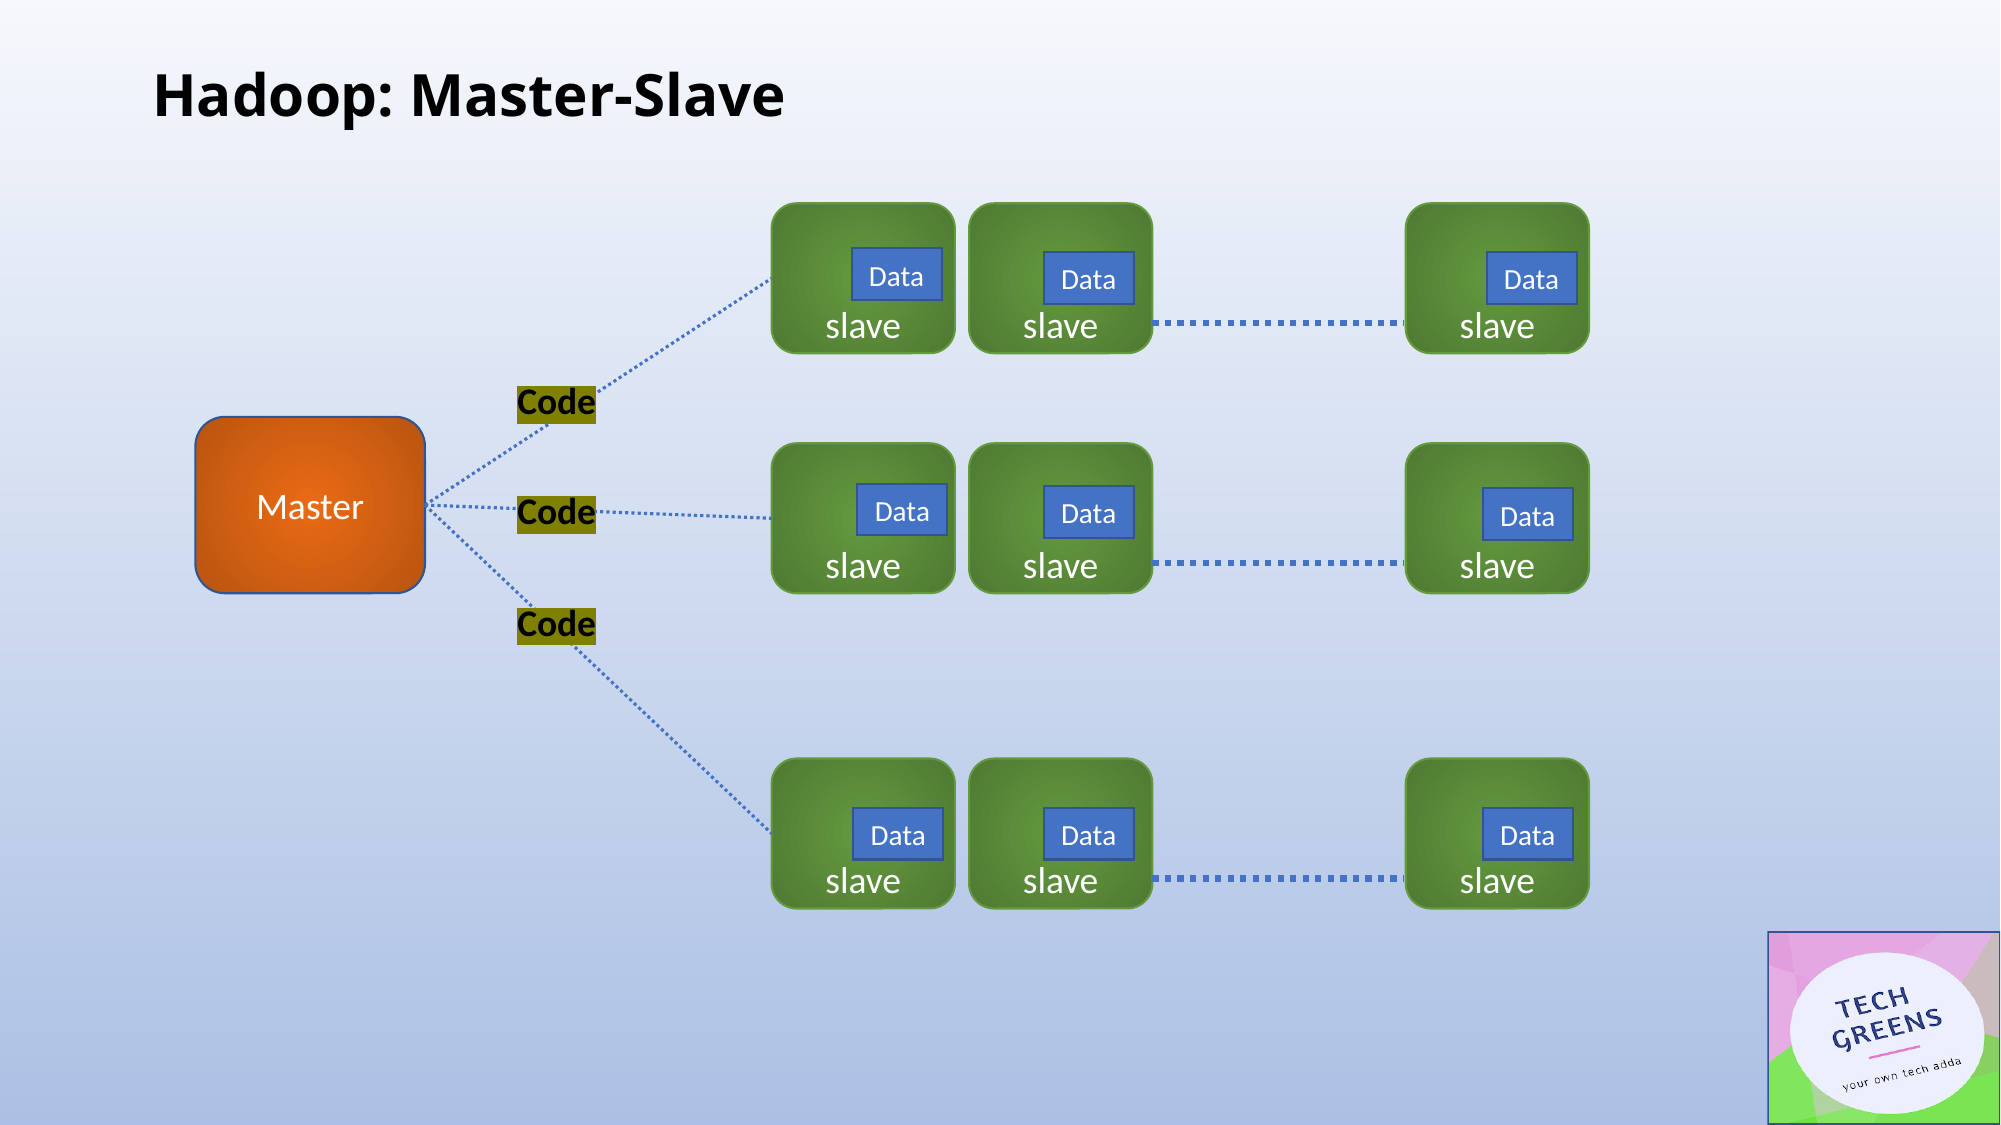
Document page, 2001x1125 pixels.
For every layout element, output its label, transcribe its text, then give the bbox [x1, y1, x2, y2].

text_box Data [1482, 487, 1574, 541]
text_box Data [856, 483, 948, 536]
text_box Data [851, 247, 943, 301]
text_box Data [1043, 251, 1135, 305]
text_box slave [1404, 757, 1591, 910]
text_box Master [194, 415, 424, 595]
text_box slave [770, 202, 956, 355]
text_box slave [968, 202, 1154, 355]
text_box slave [968, 442, 1154, 595]
text_box slave [1404, 202, 1591, 355]
picture [1769, 933, 1999, 1123]
text_box slave [772, 442, 956, 595]
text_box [424, 505, 772, 834]
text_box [424, 278, 772, 505]
text_box Data [1482, 807, 1574, 861]
text_box slave [968, 757, 1154, 910]
text_box slave [1404, 442, 1591, 595]
text_box slave [770, 757, 956, 910]
text_box Data [1043, 485, 1135, 539]
title Hadoop: Master-Slave [137, 59, 1863, 135]
text_box Data [1043, 807, 1135, 861]
text_box Data [1486, 251, 1578, 305]
text_box Data [852, 807, 944, 861]
